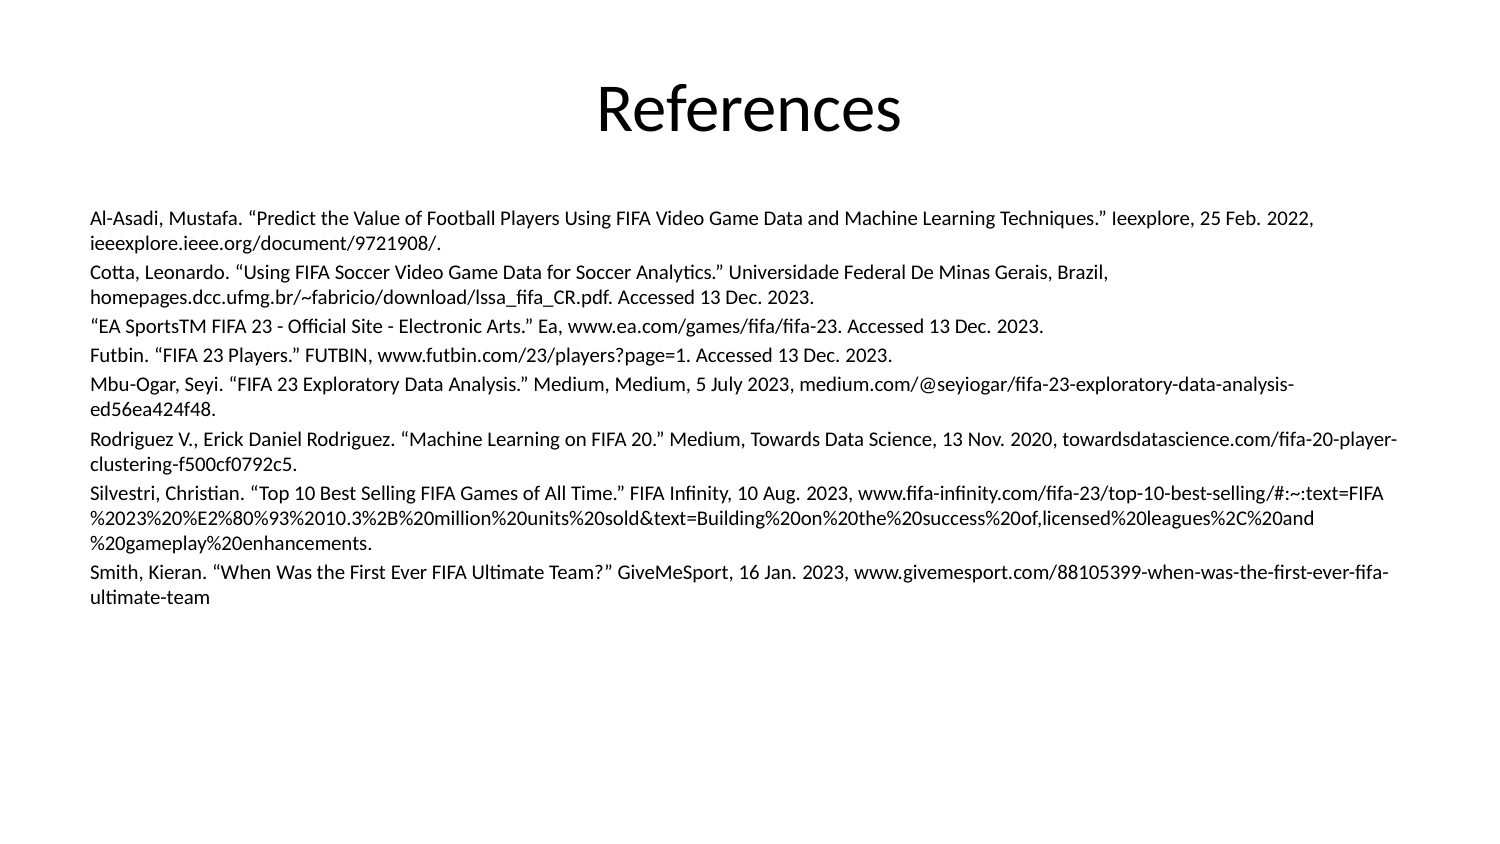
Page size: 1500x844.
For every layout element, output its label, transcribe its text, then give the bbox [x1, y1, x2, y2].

title References [75, 33, 1425, 175]
list Al-Asadi, Mustafa. “Predict the Value of Football Players Using FIFA Video Game Data and Machine Learning Techniques.” Ieexplore, 25 Feb. 2022, ieeexplore.ieee.org/document/9721908/. Cotta, Leonardo. “Using FIFA Soccer Video Game Data for Soccer Analytics.” Universidade Federal De Minas Gerais, Brazil, homepages.dcc.ufmg.br/~fabricio/download/lssa_fifa_CR.pdf. Accessed 13 Dec. 2023. “EA SportsTM FIFA 23 - Official Site - Electronic Arts.” Ea, www.ea.com/games/fifa/fifa-23. Accessed 13 Dec. 2023. Futbin. “FIFA 23 Players.” FUTBIN, www.futbin.com/23/players?page=1. Accessed 13 Dec. 2023. Mbu-Ogar, Seyi. “FIFA 23 Exploratory Data Analysis.” Medium, Medium, 5 July 2023, medium.com/@seyiogar/fifa-23-exploratory-data-analysis-ed56ea424f48. Rodriguez V., Erick Daniel Rodriguez. “Machine Learning on FIFA 20.” Medium, Towards Data Science, 13 Nov. 2020, towardsdatascience.com/fifa-20-player-clustering-f500cf0792c5. Silvestri, Christian. “Top 10 Best Selling FIFA Games of All Time.” FIFA Infinity, 10 Aug. 2023, www.fifa-infinity.com/fifa-23/top-10-best-selling/#:~:text=FIFA%2023%20%E2%80%93%2010.3%2B%20million%20units%20sold&text=Building%20on%20the%20success%20of,licensed%20leagues%2C%20and%20gameplay%20enhancements. Smith, Kieran. “When Was the First Ever FIFA Ultimate Team?” GiveMeSport, 16 Jan. 2023, www.givemesport.com/88105399-when-was-the-first-ever-fifa-ultimate-team [75, 196, 1425, 754]
